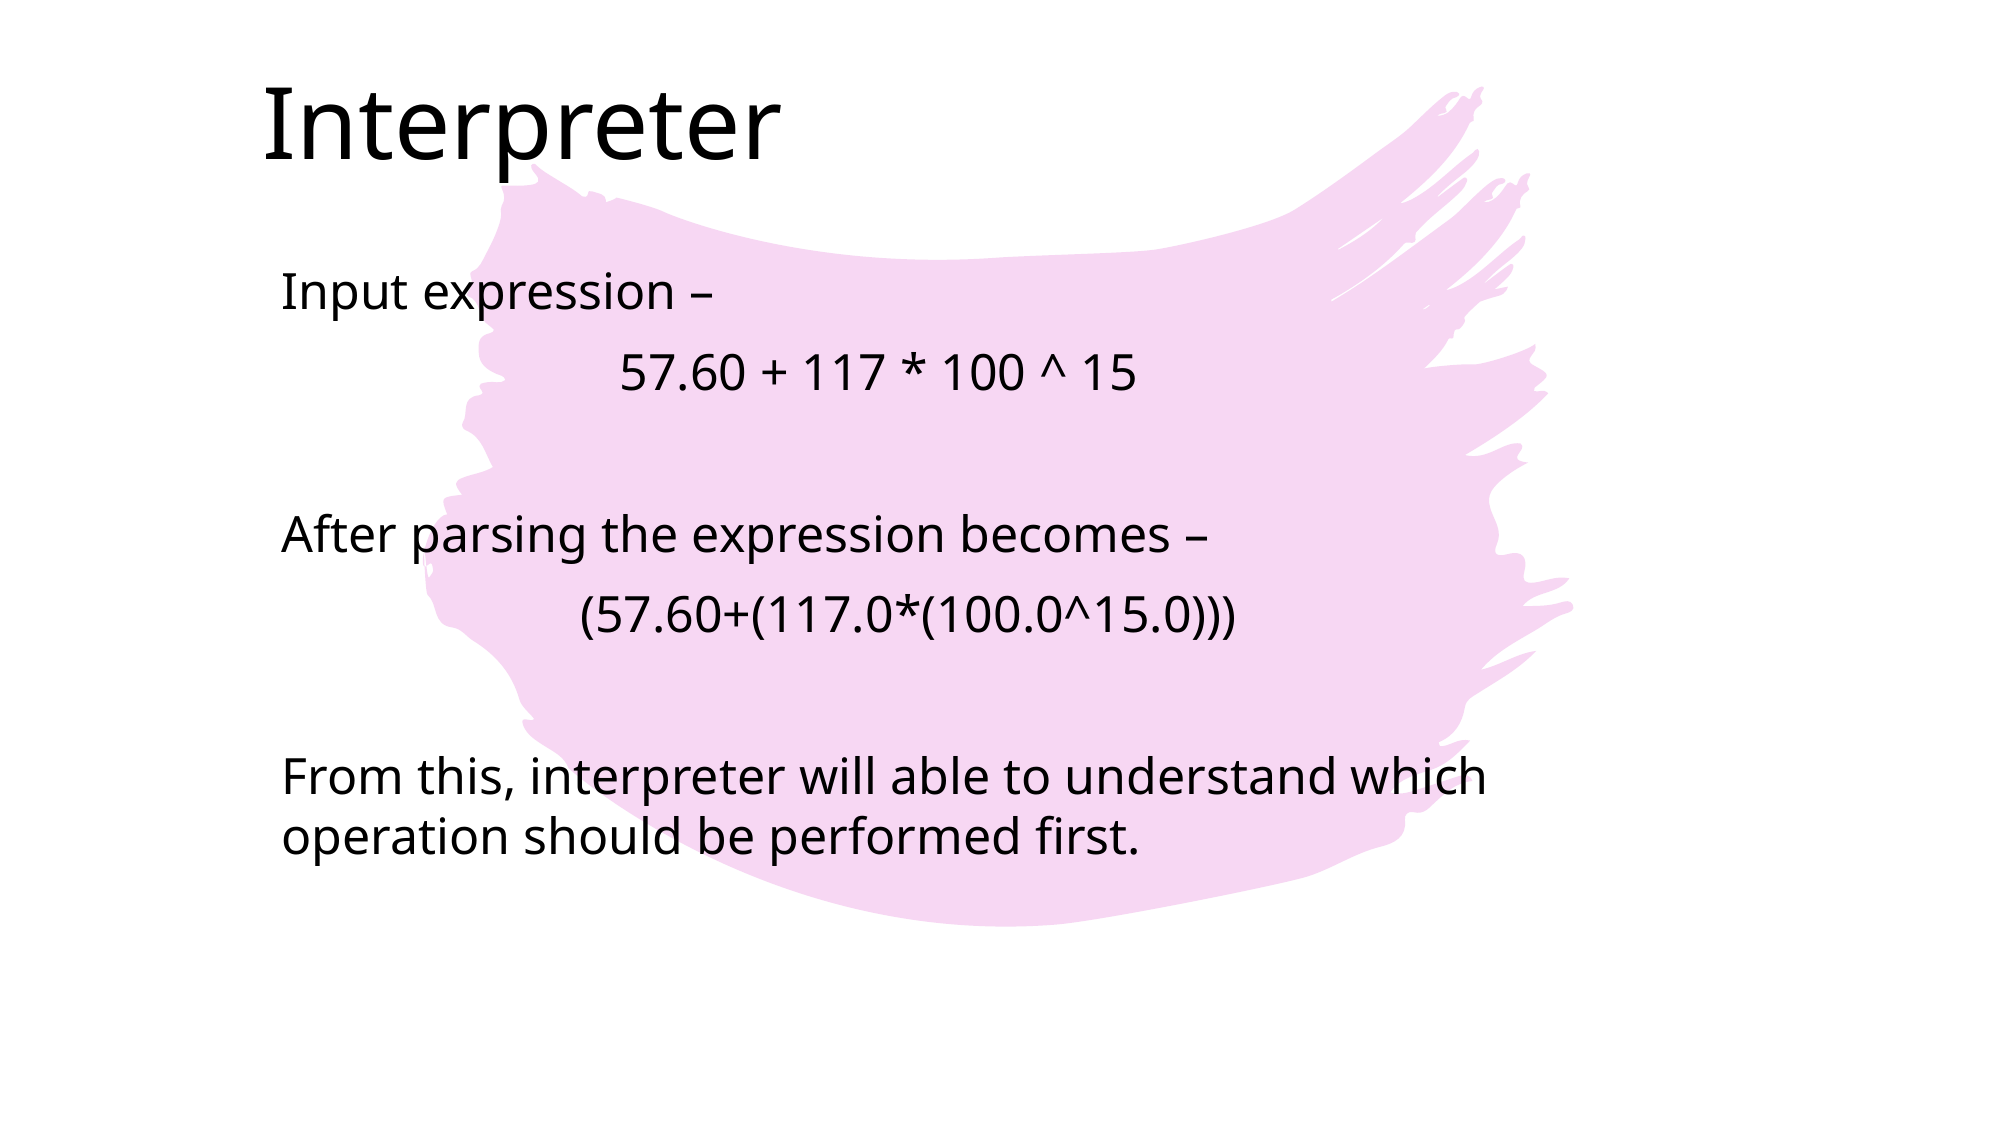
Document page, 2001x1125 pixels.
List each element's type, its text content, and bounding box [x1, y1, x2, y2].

title Interpreter [247, 25, 1184, 190]
subtitle Input expression – 57.60 + 117 * 100 ^ 15 After parsing the expression becomes – (57.60+(117.0*(100.0^15.0))) From this, interpreter will able to understand which operation should be performed first. [266, 251, 1525, 972]
